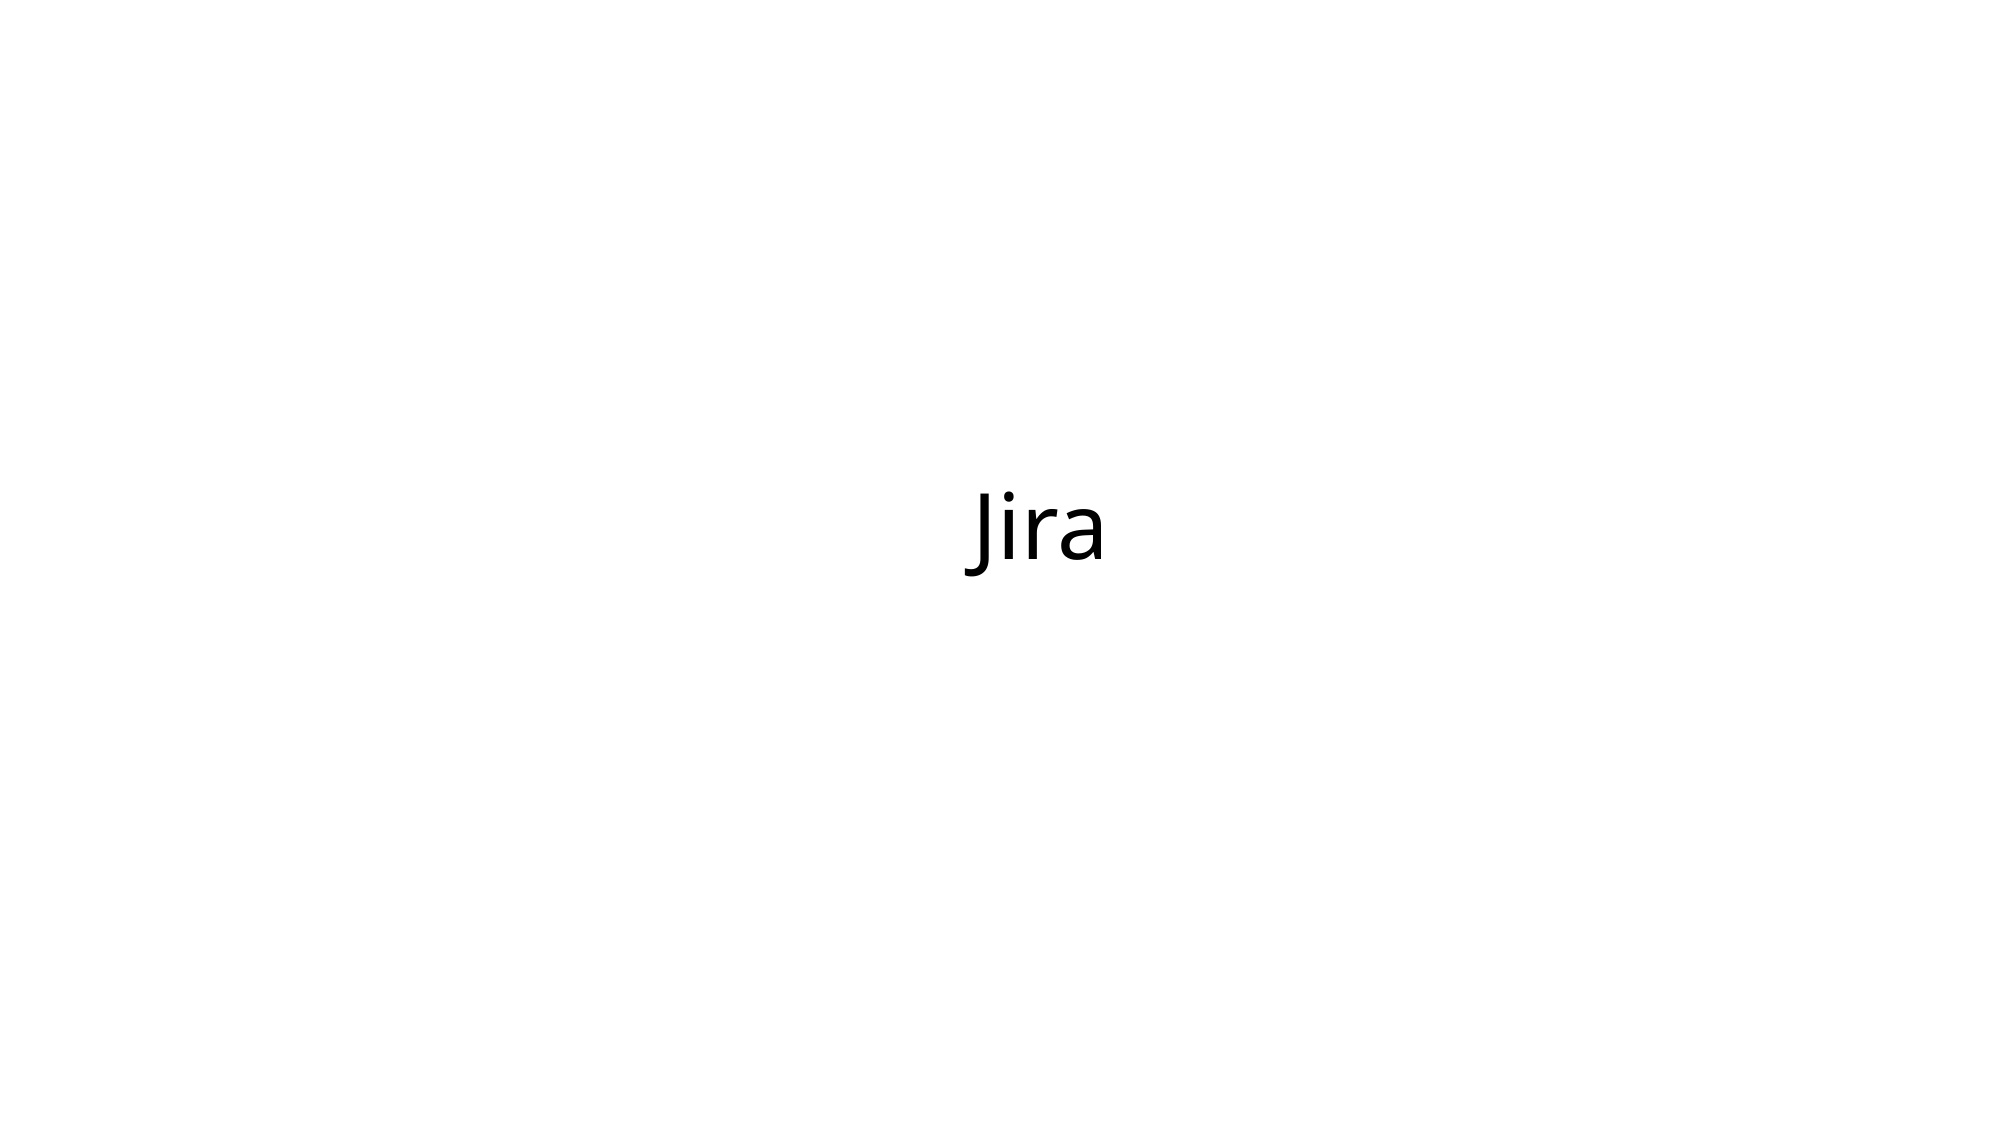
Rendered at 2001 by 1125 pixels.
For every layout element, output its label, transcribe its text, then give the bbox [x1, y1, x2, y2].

title Jira [178, 421, 1904, 639]
